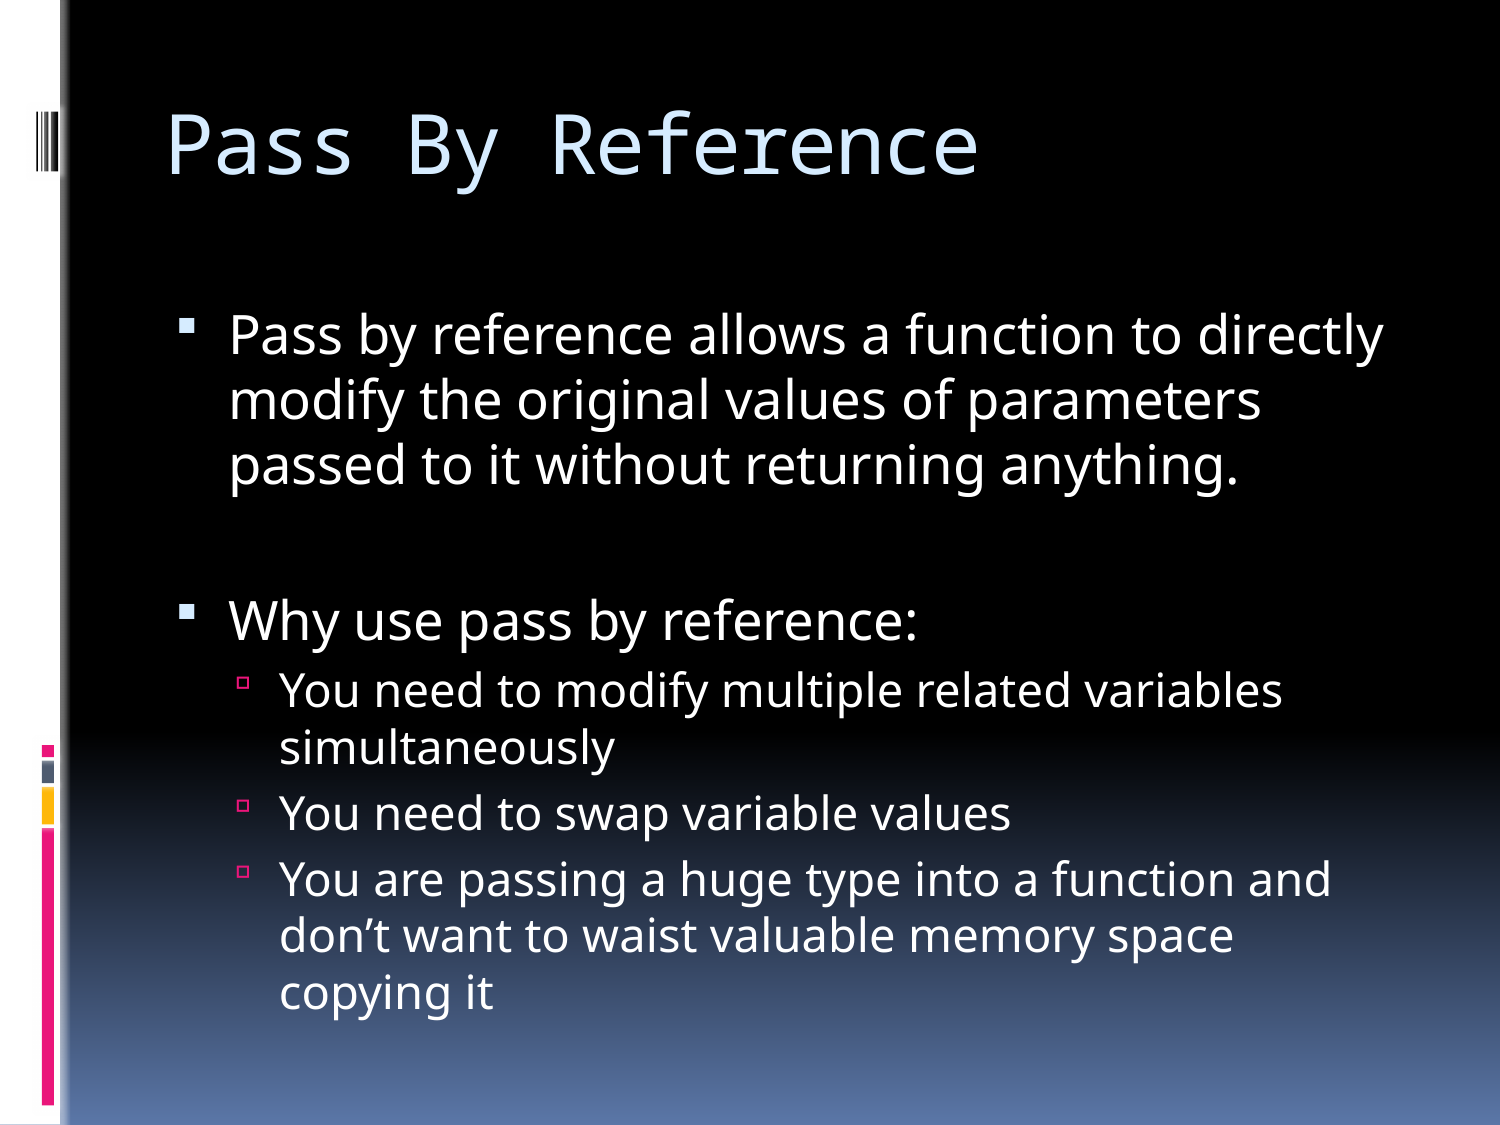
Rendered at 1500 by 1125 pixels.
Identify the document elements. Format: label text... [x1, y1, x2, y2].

title Pass By Reference [150, 83, 1425, 234]
list Pass by reference allows a function to directly modify the original values of parameters passed to it without returning anything. Why use pass by reference: You need to modify multiple related variables simultaneously You need to swap variable values You are passing a huge type into a function and don’t want to waist valuable memory space copying it [150, 292, 1425, 1043]
